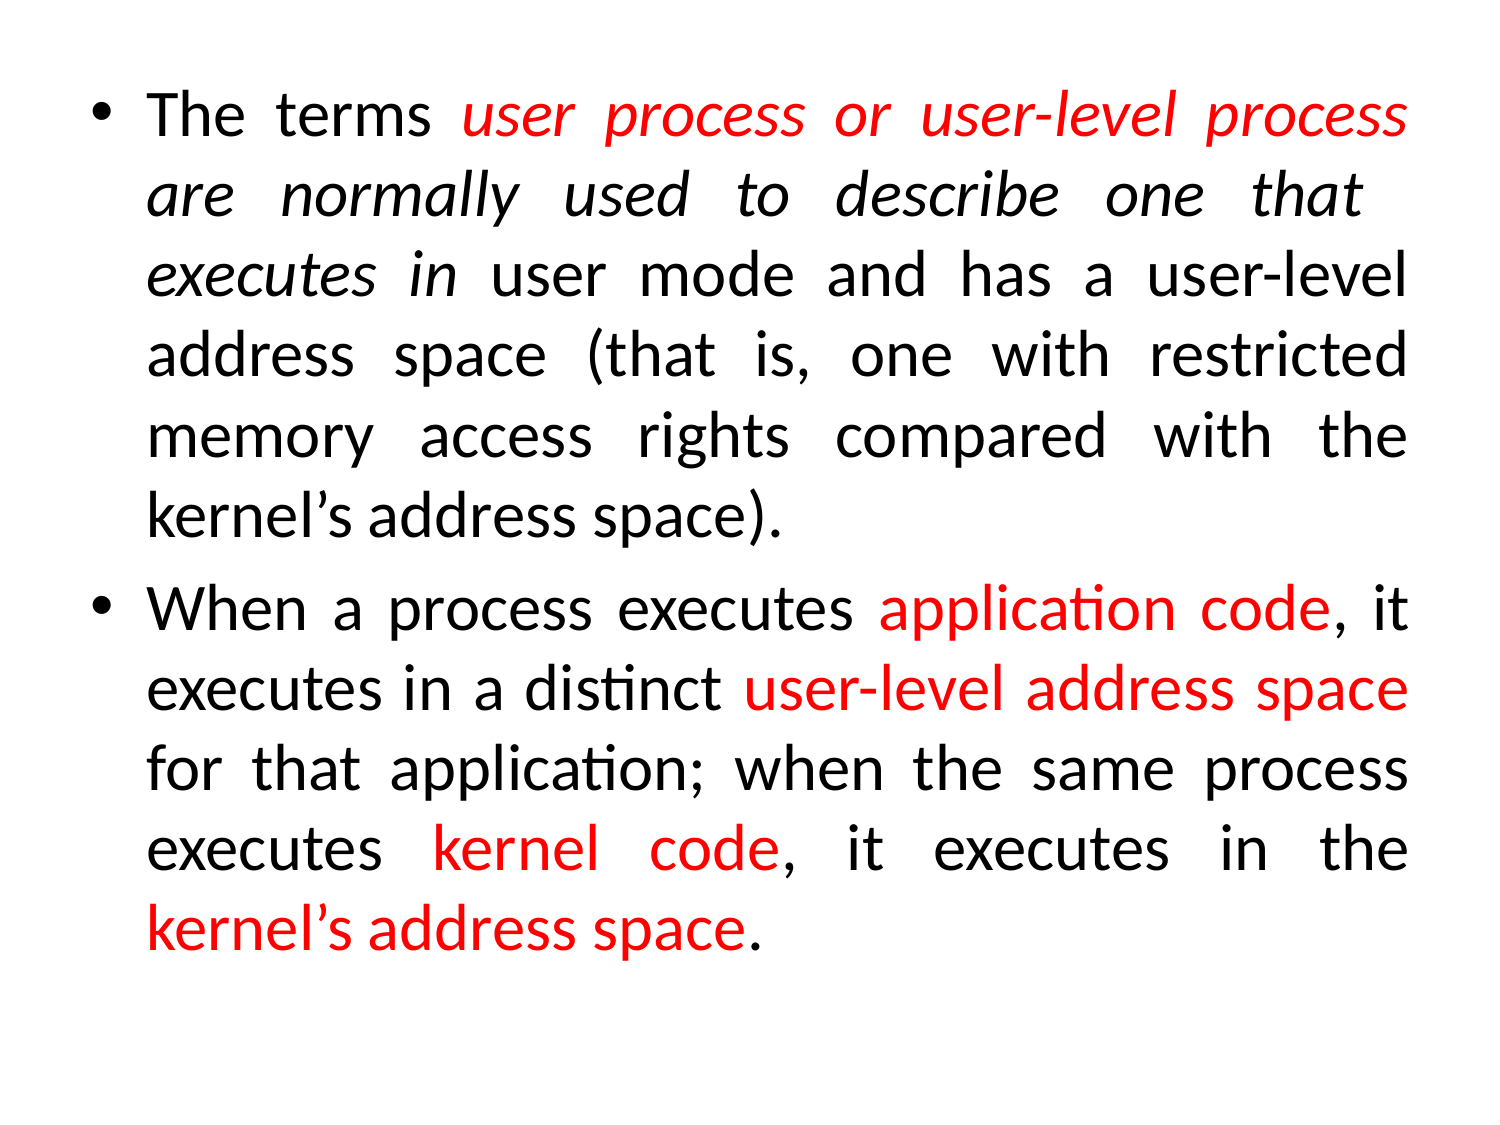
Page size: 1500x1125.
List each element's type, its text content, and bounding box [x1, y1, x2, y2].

list The terms user process or user-level process are normally used to describe one that executes in user mode and has a user-level address space (that is, one with restricted memory access rights compared with the kernel’s address space). When a process executes application code, it executes in a distinct user-level address space for that application; when the same process executes kernel code, it executes in the kernel’s address space. [75, 62, 1425, 1005]
